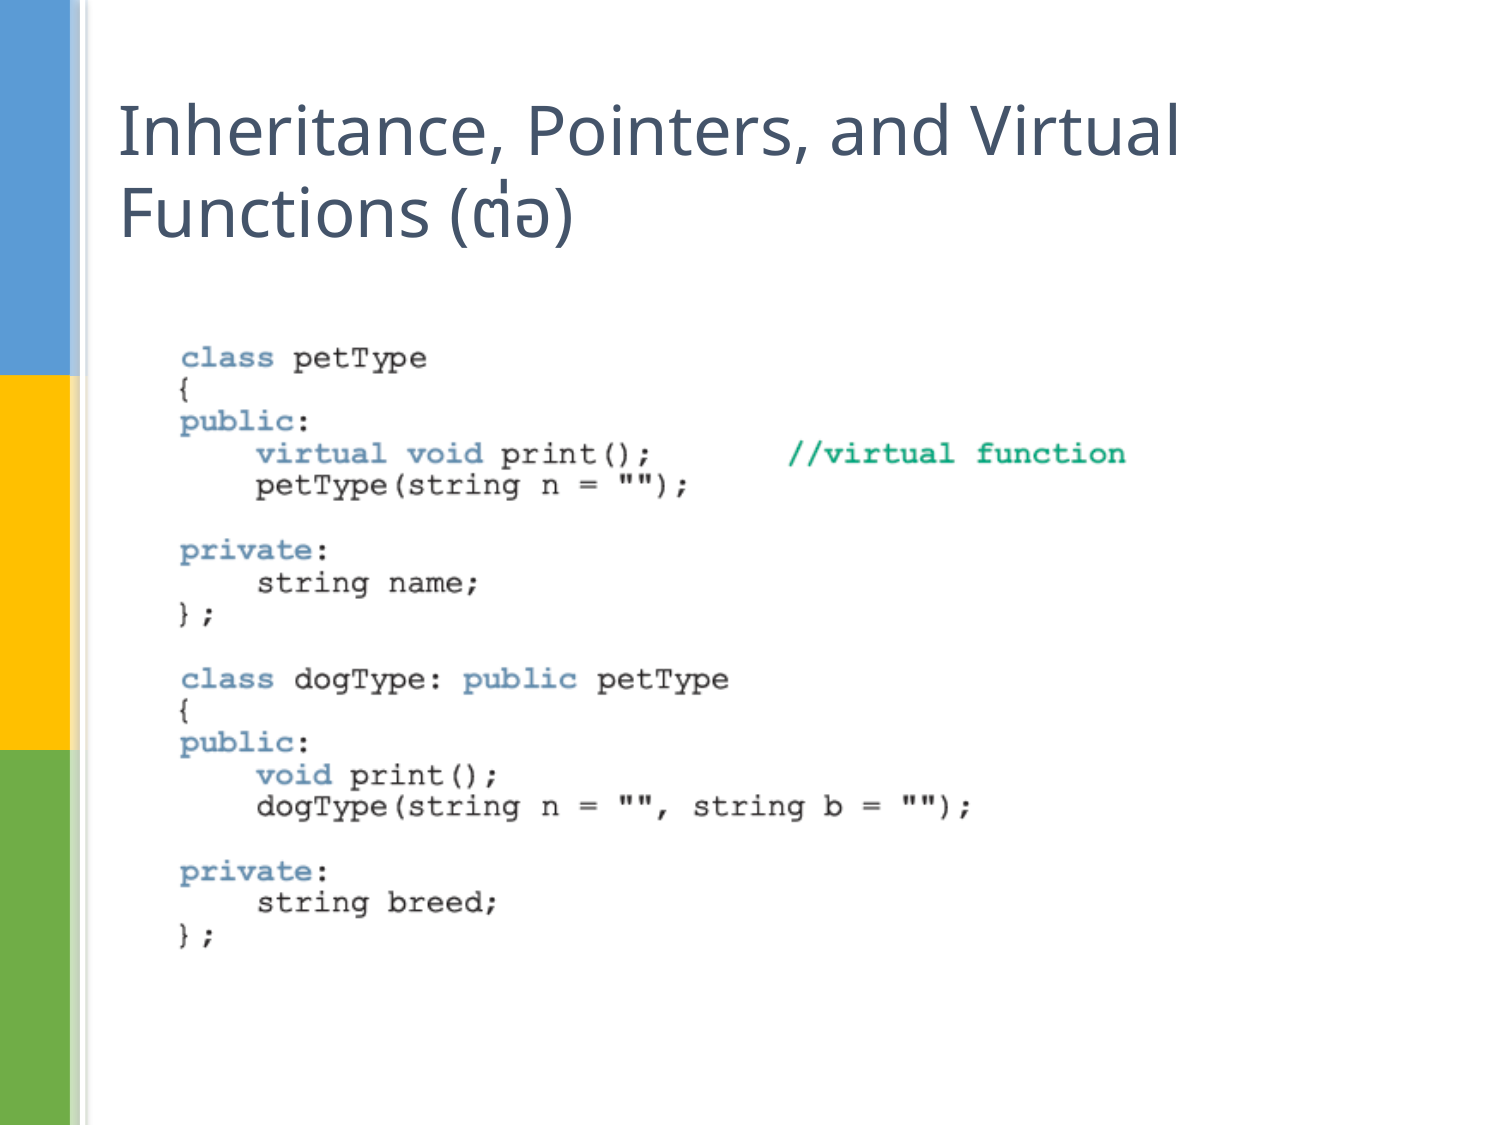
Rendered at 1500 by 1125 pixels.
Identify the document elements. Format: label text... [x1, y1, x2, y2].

picture [161, 324, 1143, 971]
title Inheritance, Pointers, and Virtual Functions (ต่อ) [103, 59, 1397, 278]
